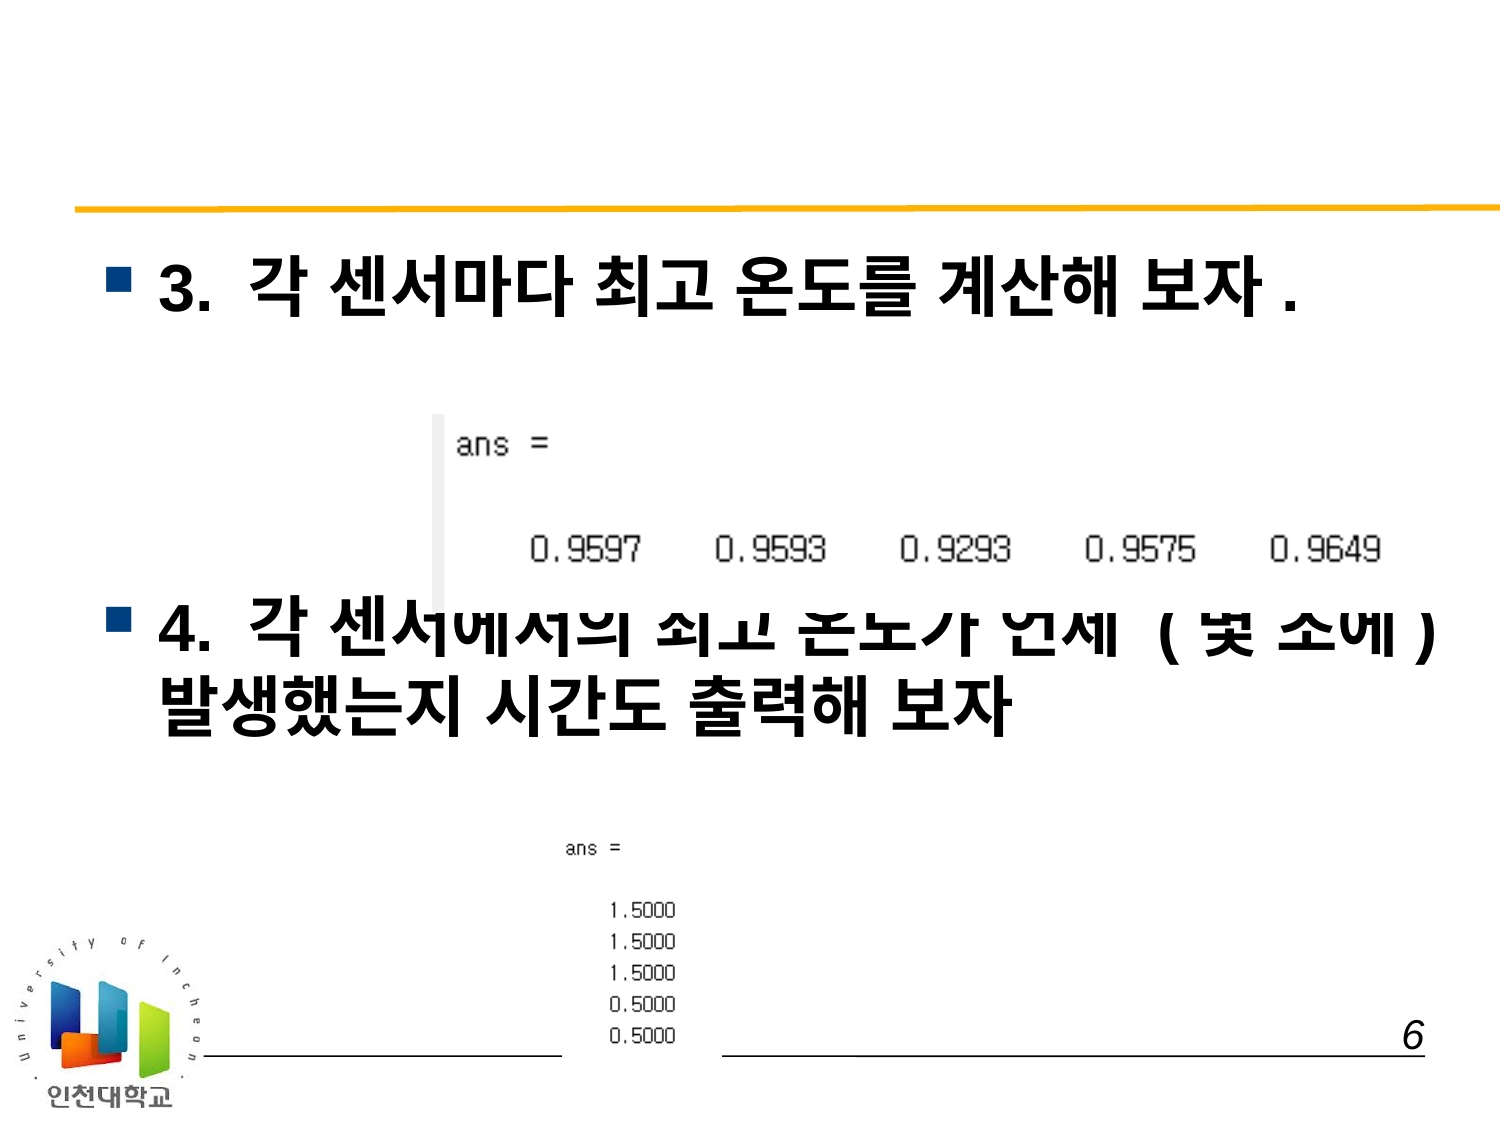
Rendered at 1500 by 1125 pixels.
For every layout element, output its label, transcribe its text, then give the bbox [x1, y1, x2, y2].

picture [432, 414, 1474, 613]
list 3. 각 센서마다 최고 온도를 계산해 보자. 4. 각 센서에서의 최고 온도가 언제 (몇 초에) 발생했는지 시간도 출력해 보자 [87, 237, 1500, 919]
slide_number 6 [1112, 999, 1440, 1057]
picture [562, 827, 723, 1079]
picture [14, 937, 200, 1108]
